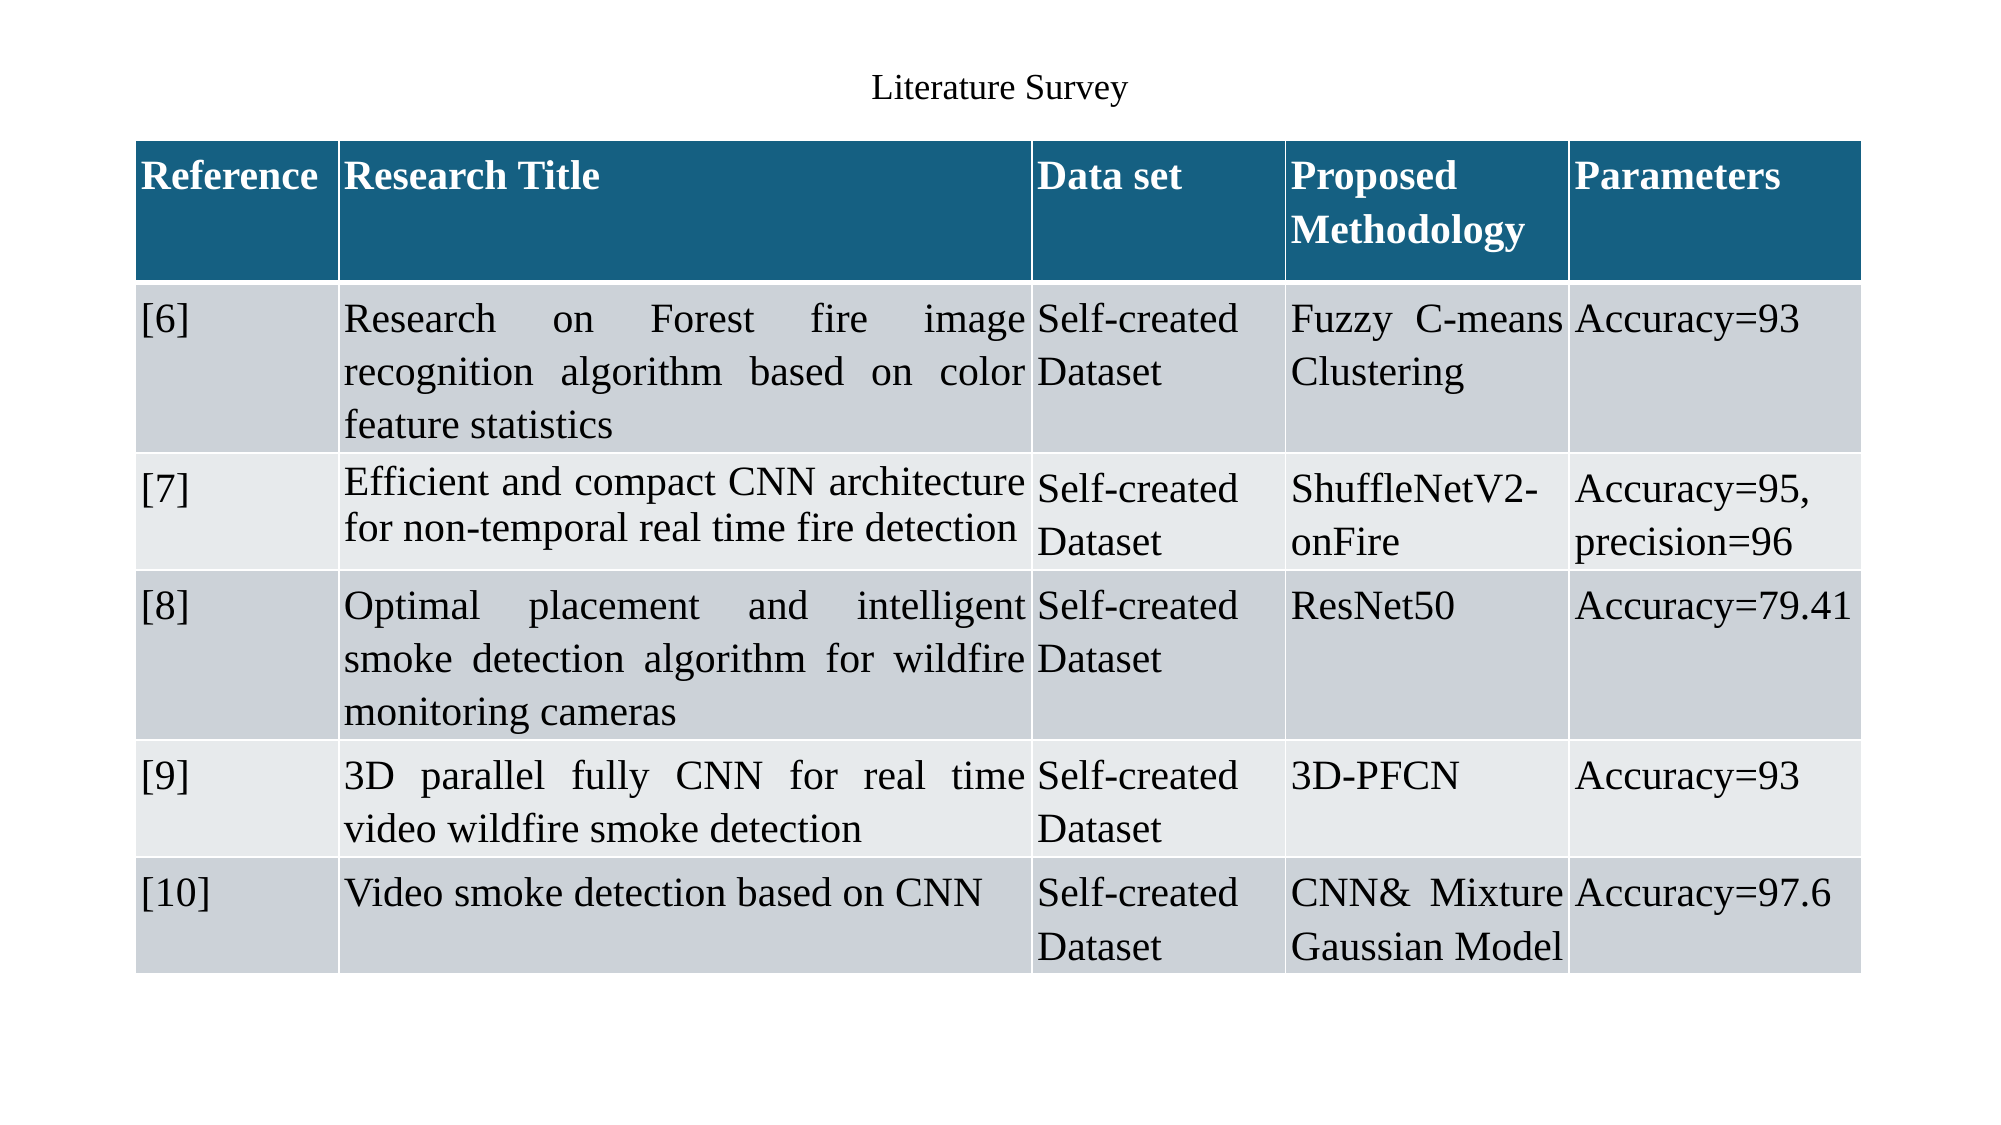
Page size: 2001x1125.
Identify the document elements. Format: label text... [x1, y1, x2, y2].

table_cell CNN& Mixture Gaussian Model [1286, 858, 1568, 973]
table_cell 3D-PFCN [1286, 741, 1568, 856]
table_cell Accuracy=93 [1570, 741, 1861, 856]
table_cell Video smoke detection based on CNN [340, 858, 1031, 973]
table_cell Fuzzy C-means Clustering [1286, 285, 1568, 452]
table_cell Self-created Dataset [1033, 741, 1285, 856]
table_cell 3D parallel fully CNN for real time video wildfire smoke detection [340, 741, 1031, 856]
table_header Data set [1033, 141, 1285, 280]
table_cell Self-created Dataset [1033, 454, 1285, 569]
table_header Proposed Methodology [1286, 141, 1568, 280]
table_cell Accuracy=95, precision=96 [1570, 454, 1861, 569]
table_cell Self-created Dataset [1033, 858, 1285, 973]
table_cell Accuracy=93 [1570, 285, 1861, 452]
table_cell [6] [136, 285, 338, 452]
table_cell ResNet50 [1286, 571, 1568, 739]
table_header Parameters [1570, 141, 1861, 280]
table_cell Accuracy=97.6 [1570, 858, 1861, 973]
table_cell Efficient and compact CNN architecture for non-temporal real time fire detection [340, 454, 1031, 569]
table_cell Self-created Dataset [1033, 285, 1285, 452]
table_cell Self-created Dataset [1033, 571, 1285, 739]
table_cell Optimal placement and intelligent smoke detection algorithm for wildfire monitoring cameras [340, 571, 1031, 739]
table_header Reference [136, 141, 338, 280]
table_cell [9] [136, 741, 338, 856]
table_cell [10] [136, 858, 338, 973]
title Literature Survey [137, 59, 1863, 115]
table_cell [7] [136, 454, 338, 569]
table_cell ShuffleNetV2-onFire [1286, 454, 1568, 569]
table_cell [8] [136, 571, 338, 739]
table_cell Accuracy=79.41 [1570, 571, 1861, 739]
table_header Research Title [340, 141, 1031, 280]
table_cell Research on Forest fire image recognition algorithm based on color feature statistics [340, 285, 1031, 452]
